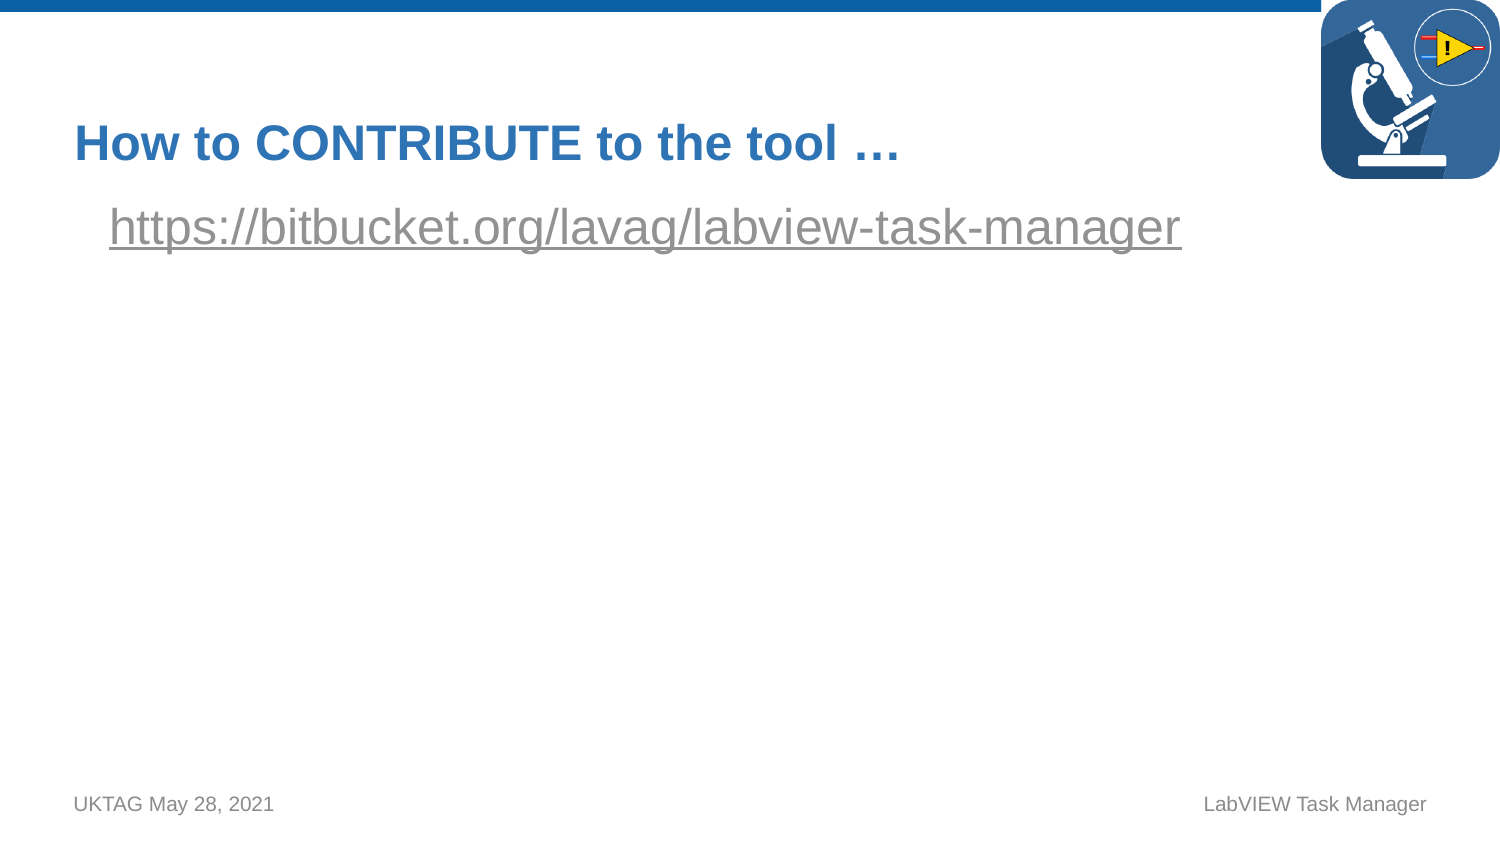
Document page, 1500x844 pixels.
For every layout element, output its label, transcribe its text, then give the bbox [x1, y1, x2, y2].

picture [1321, 0, 1500, 179]
text_box https://bitbucket.org/lavag/labview-task-manager [109, 186, 1485, 262]
title How to CONTRIBUTE to the tool … [74, 110, 1321, 179]
